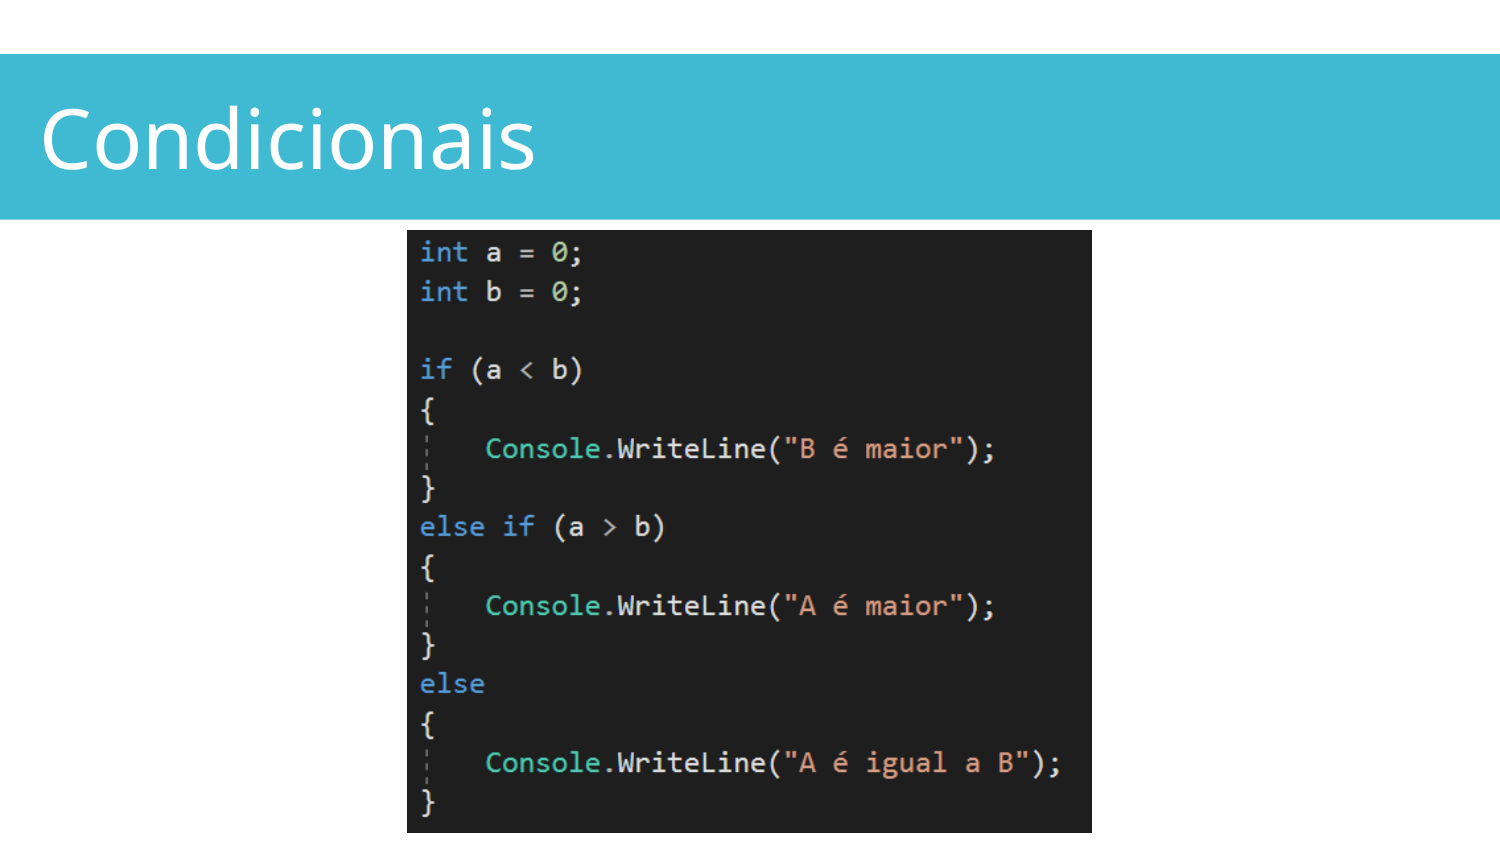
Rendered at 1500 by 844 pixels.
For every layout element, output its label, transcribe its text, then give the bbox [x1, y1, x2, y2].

text_box Condicionais [24, 78, 1479, 194]
picture [407, 229, 1093, 833]
text_box [0, 52, 1500, 222]
